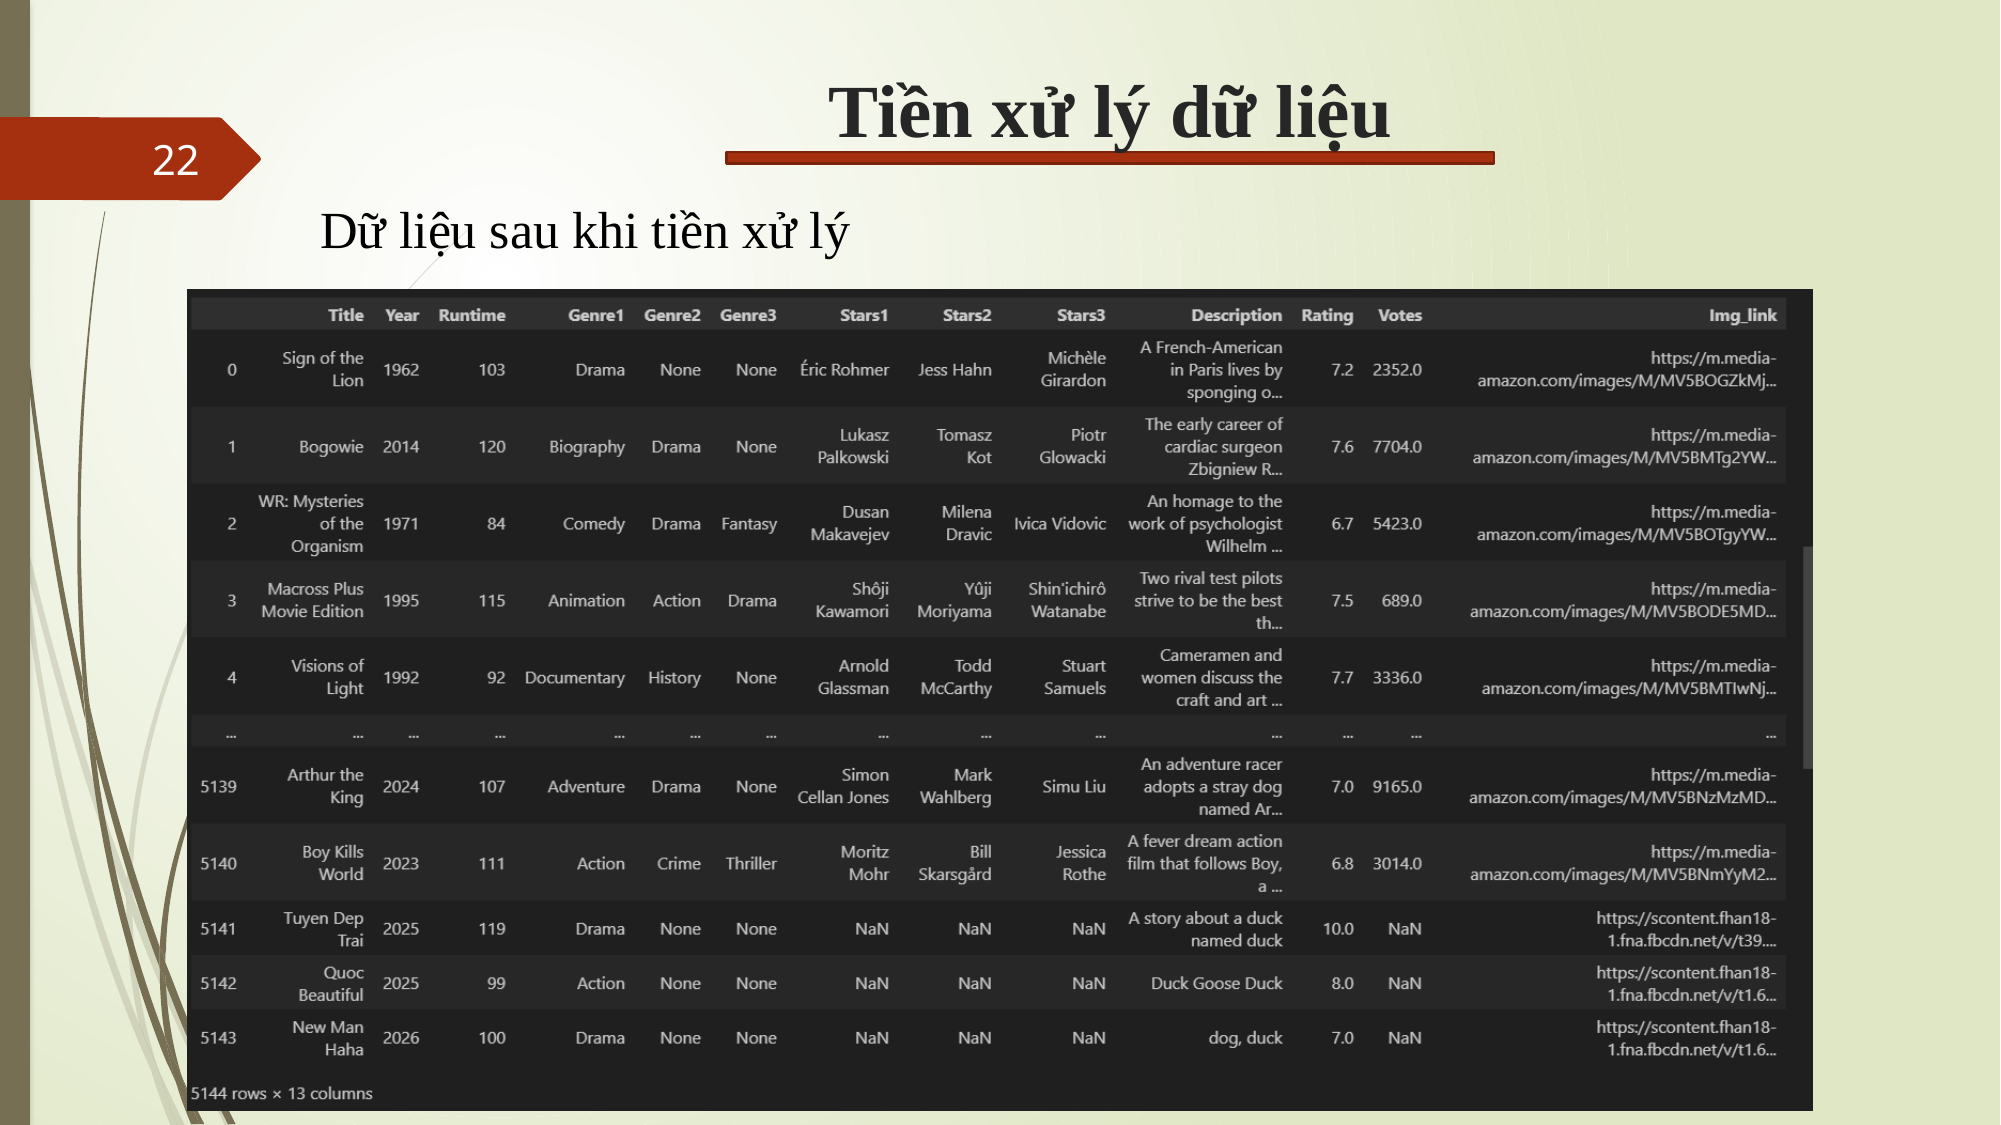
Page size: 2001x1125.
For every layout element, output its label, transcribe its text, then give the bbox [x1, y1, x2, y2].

title Tiền xử lý dữ liệu [333, 55, 1888, 212]
text_box Dữ liệu sau khi tiền xử lý [305, 189, 973, 267]
slide_number 22 [87, 129, 216, 190]
picture [186, 288, 1813, 1112]
